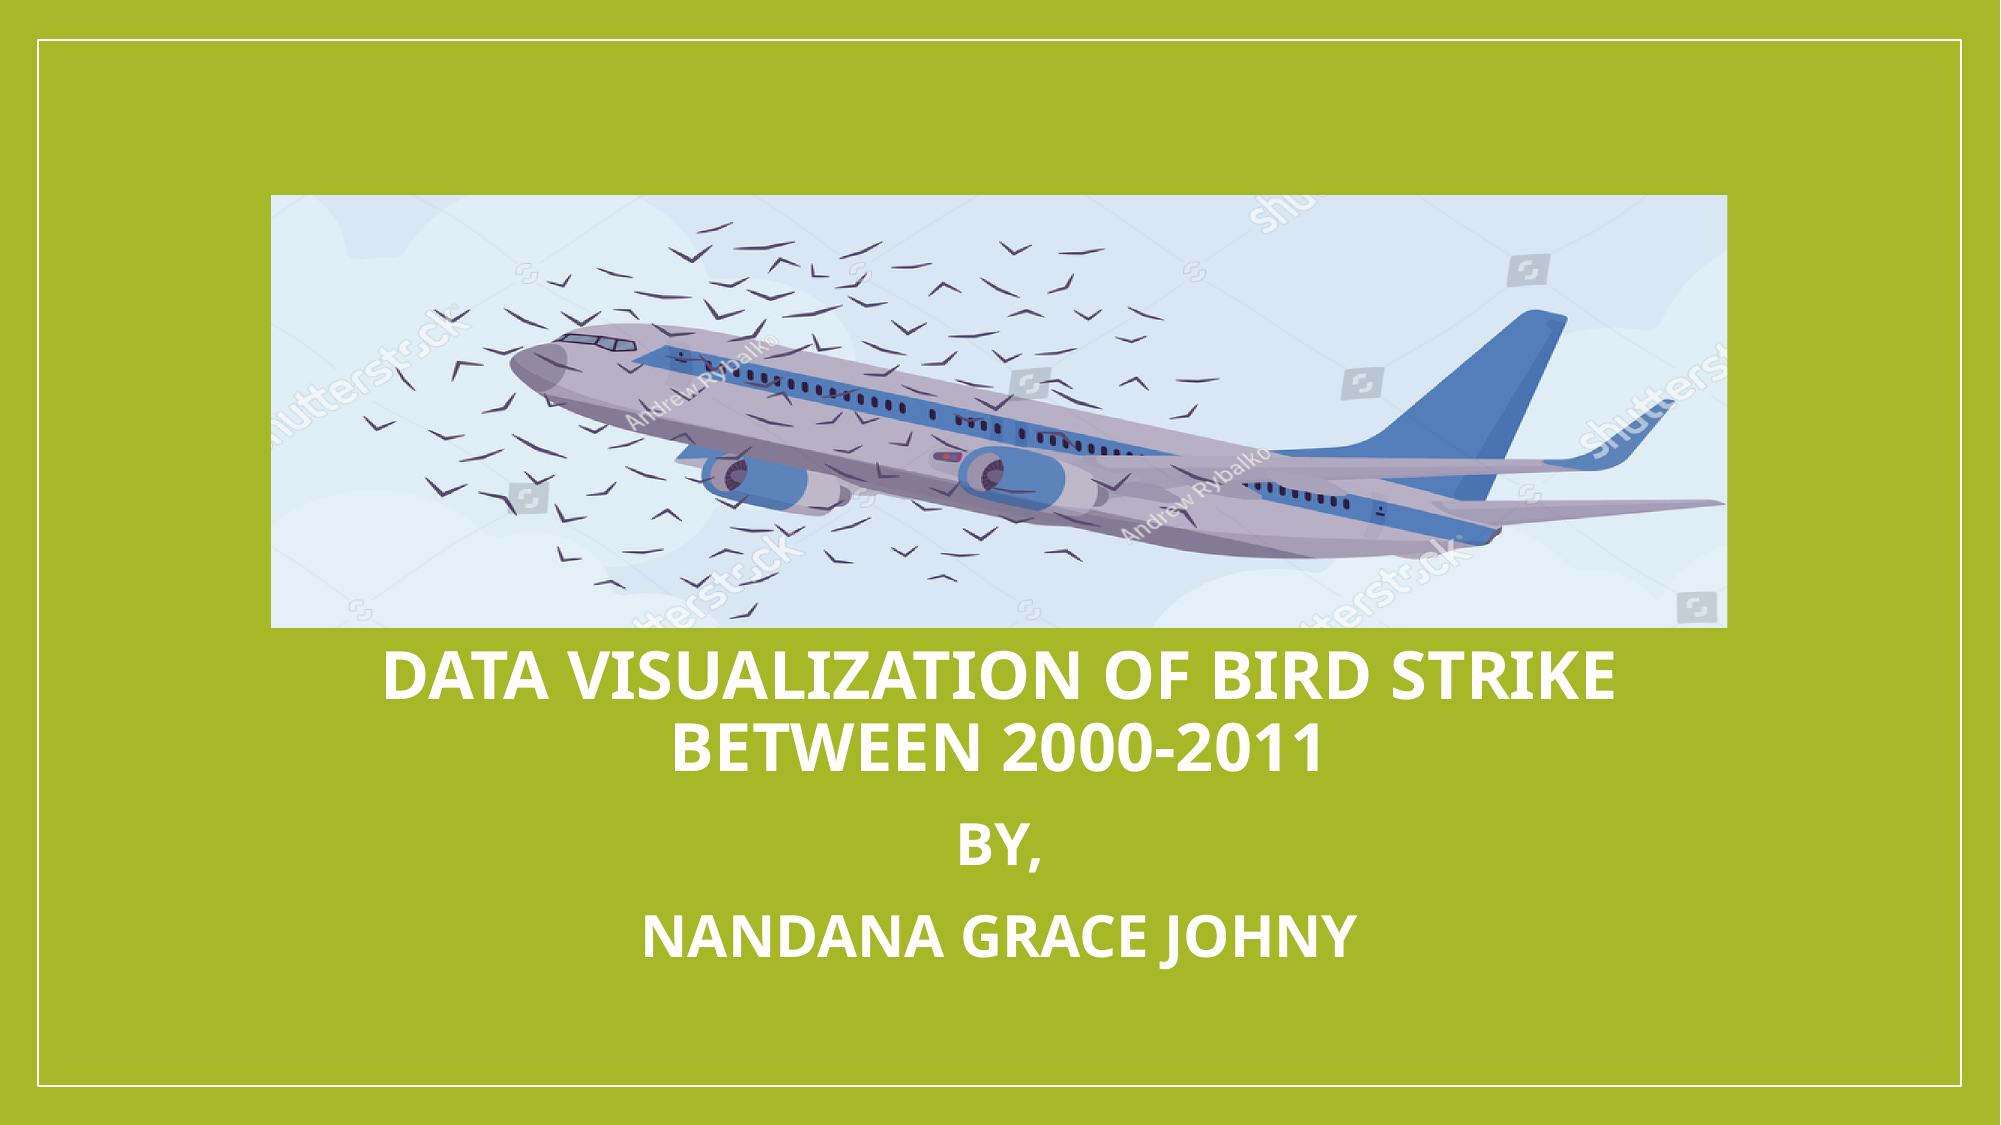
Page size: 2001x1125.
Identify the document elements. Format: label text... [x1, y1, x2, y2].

subtitle DATA VISUALIZATION OF BIRD STRIKE BETWEEN 2000-2011 BY, NANDANA GRACE JOHNY [280, 636, 1719, 863]
picture [251, 194, 1728, 628]
